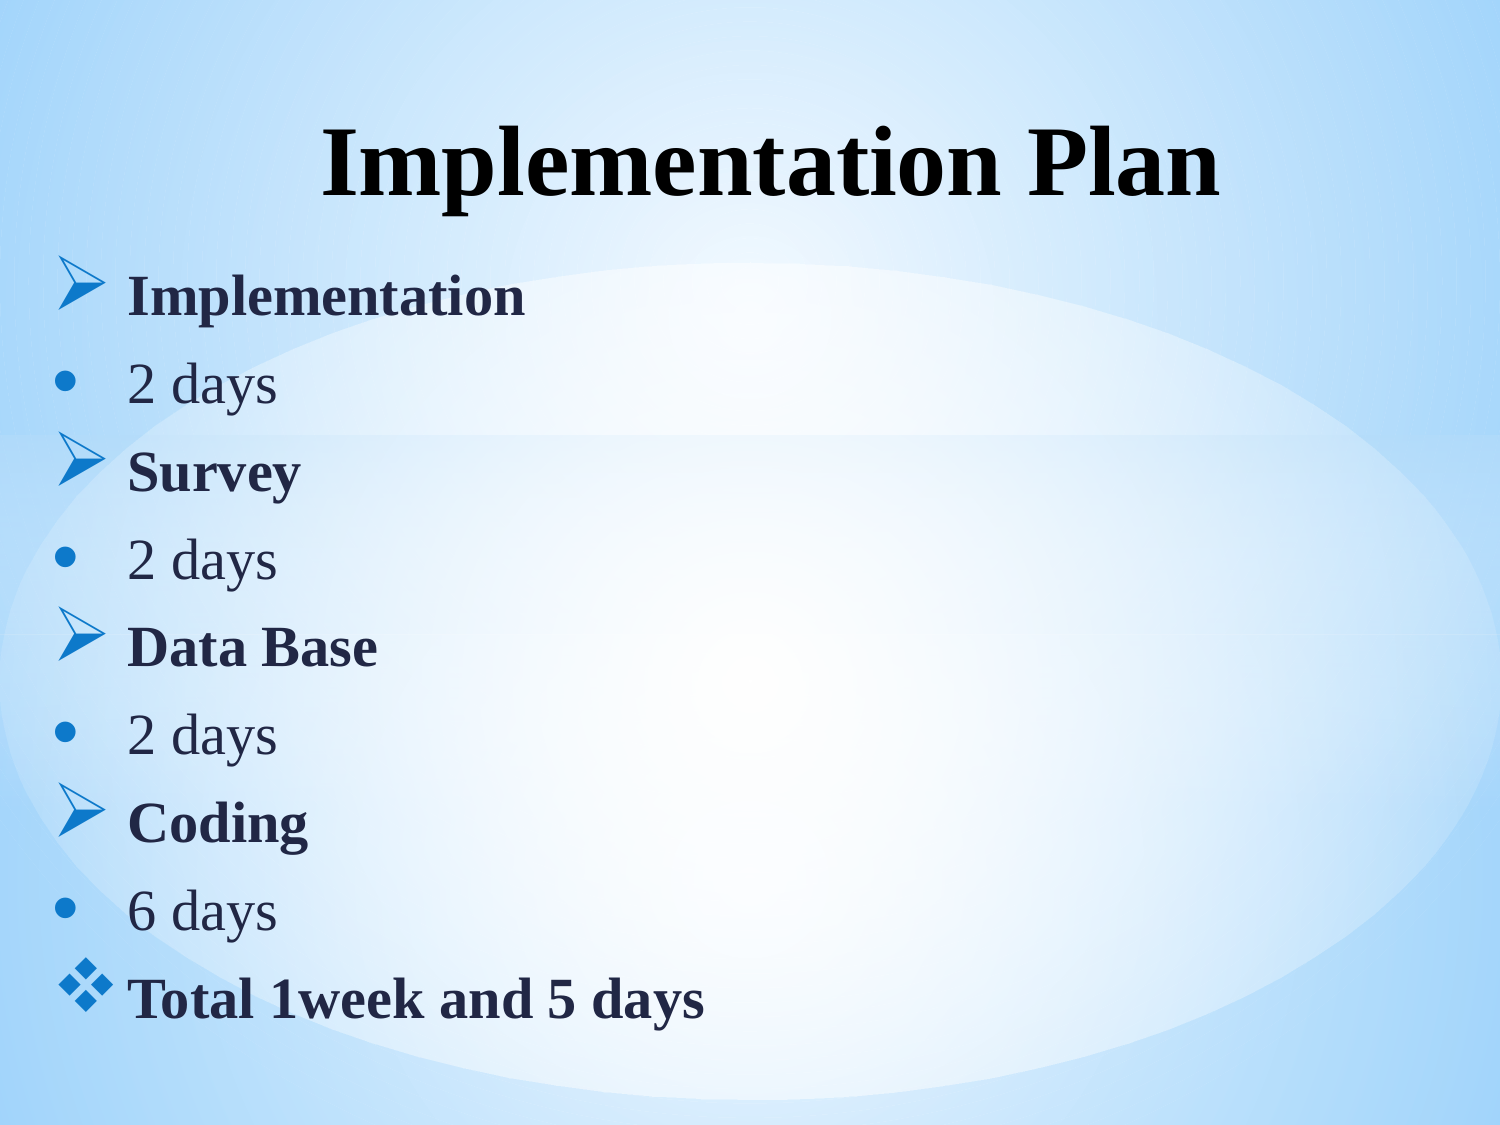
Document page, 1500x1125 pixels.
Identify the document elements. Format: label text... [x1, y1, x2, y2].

subtitle Implementation 2 days Survey 2 days Data Base 2 days Coding 6 days Total 1week and 5 days [37, 249, 1463, 1063]
title Implementation Plan [24, 87, 1488, 225]
